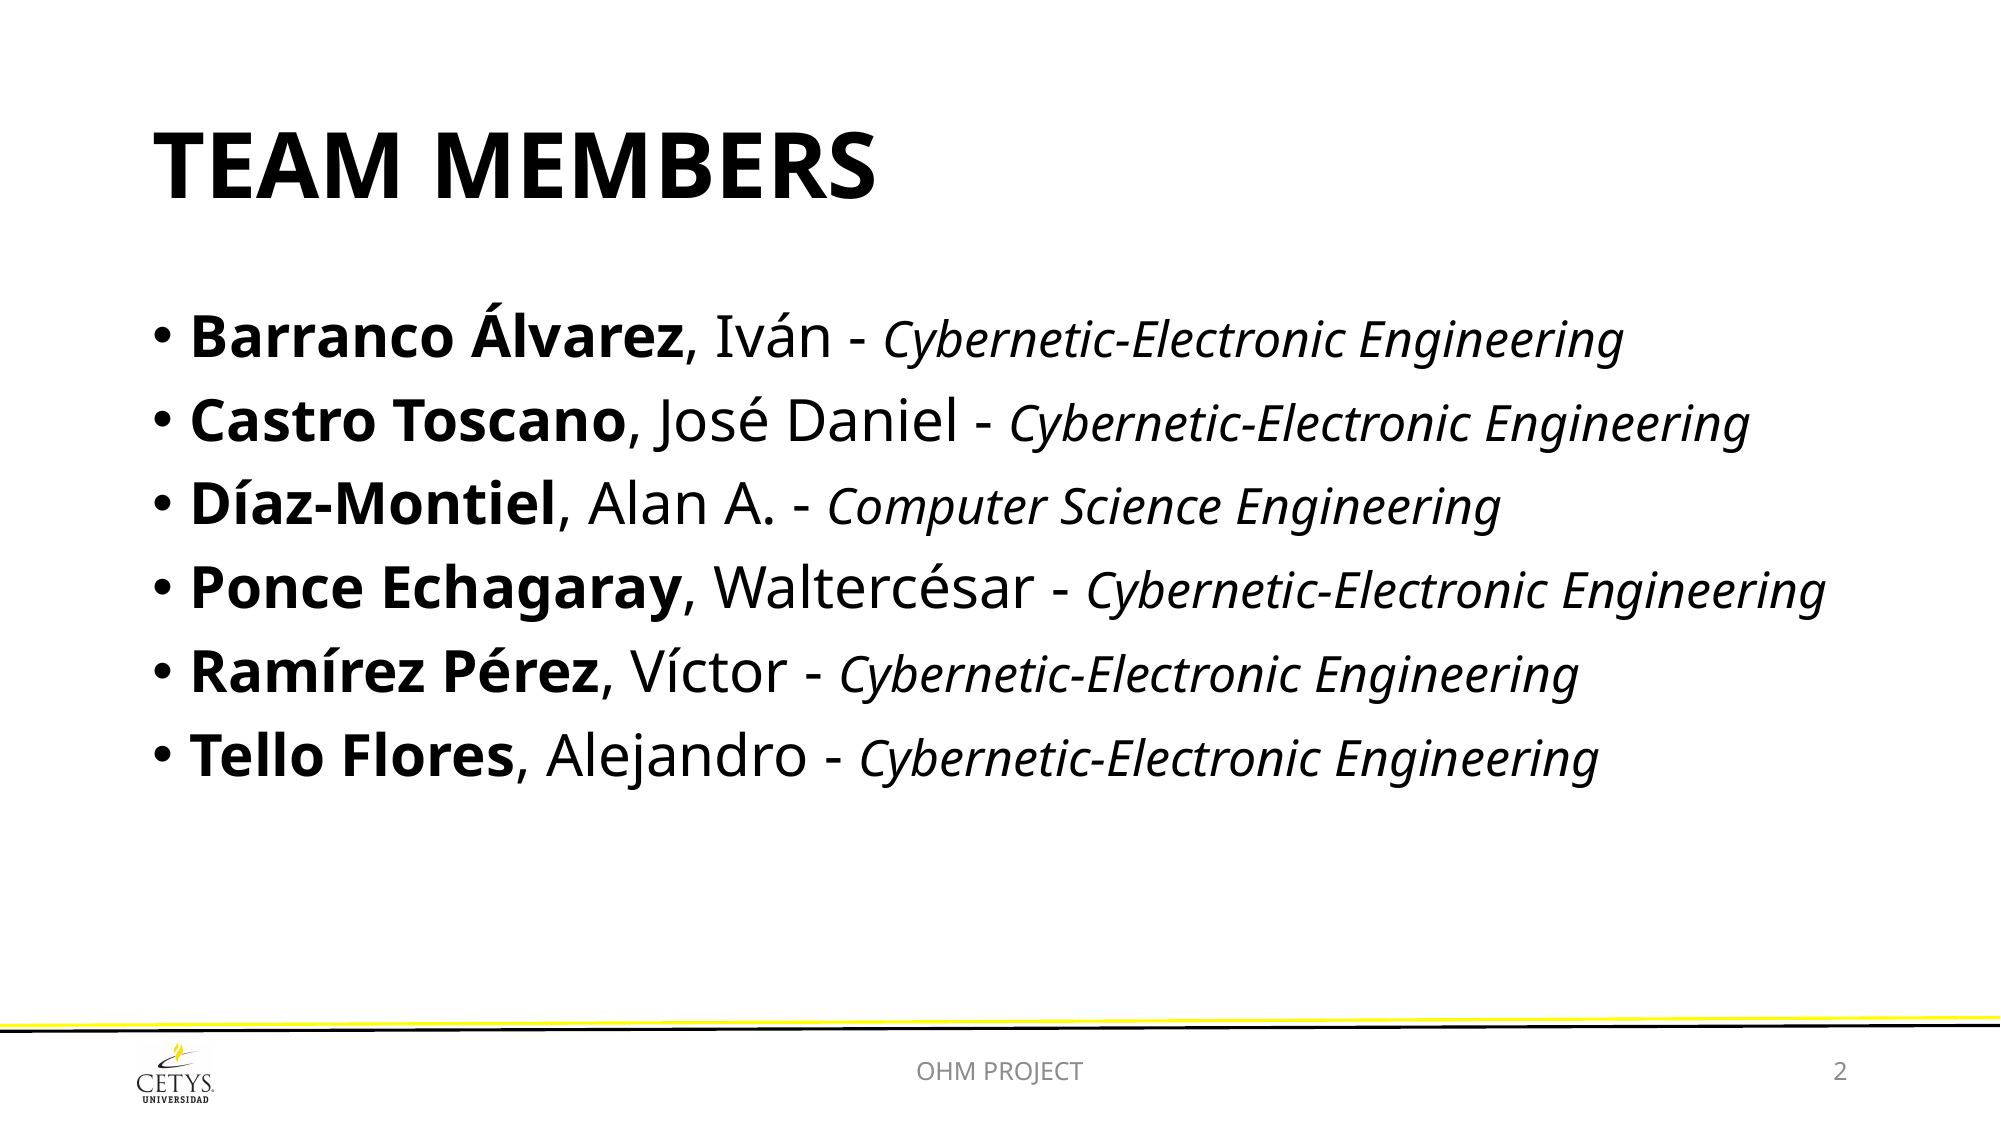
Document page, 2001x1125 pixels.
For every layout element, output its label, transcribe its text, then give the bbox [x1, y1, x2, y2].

slide_number 2 [1412, 1042, 1863, 1103]
footer OHM PROJECT [662, 1042, 1338, 1103]
title TEAM MEMBERS [137, 59, 1863, 278]
list Barranco Álvarez, Iván - Cybernetic-Electronic Engineering Castro Toscano, José Daniel - Cybernetic-Electronic Engineering Díaz-Montiel, Alan A. - Computer Science Engineering Ponce Echagaray, Waltercésar - Cybernetic-Electronic Engineering Ramírez Pérez, Víctor - Cybernetic-Electronic Engineering Tello Flores, Alejandro - Cybernetic-Electronic Engineering [137, 299, 1863, 1014]
picture [137, 1042, 214, 1103]
